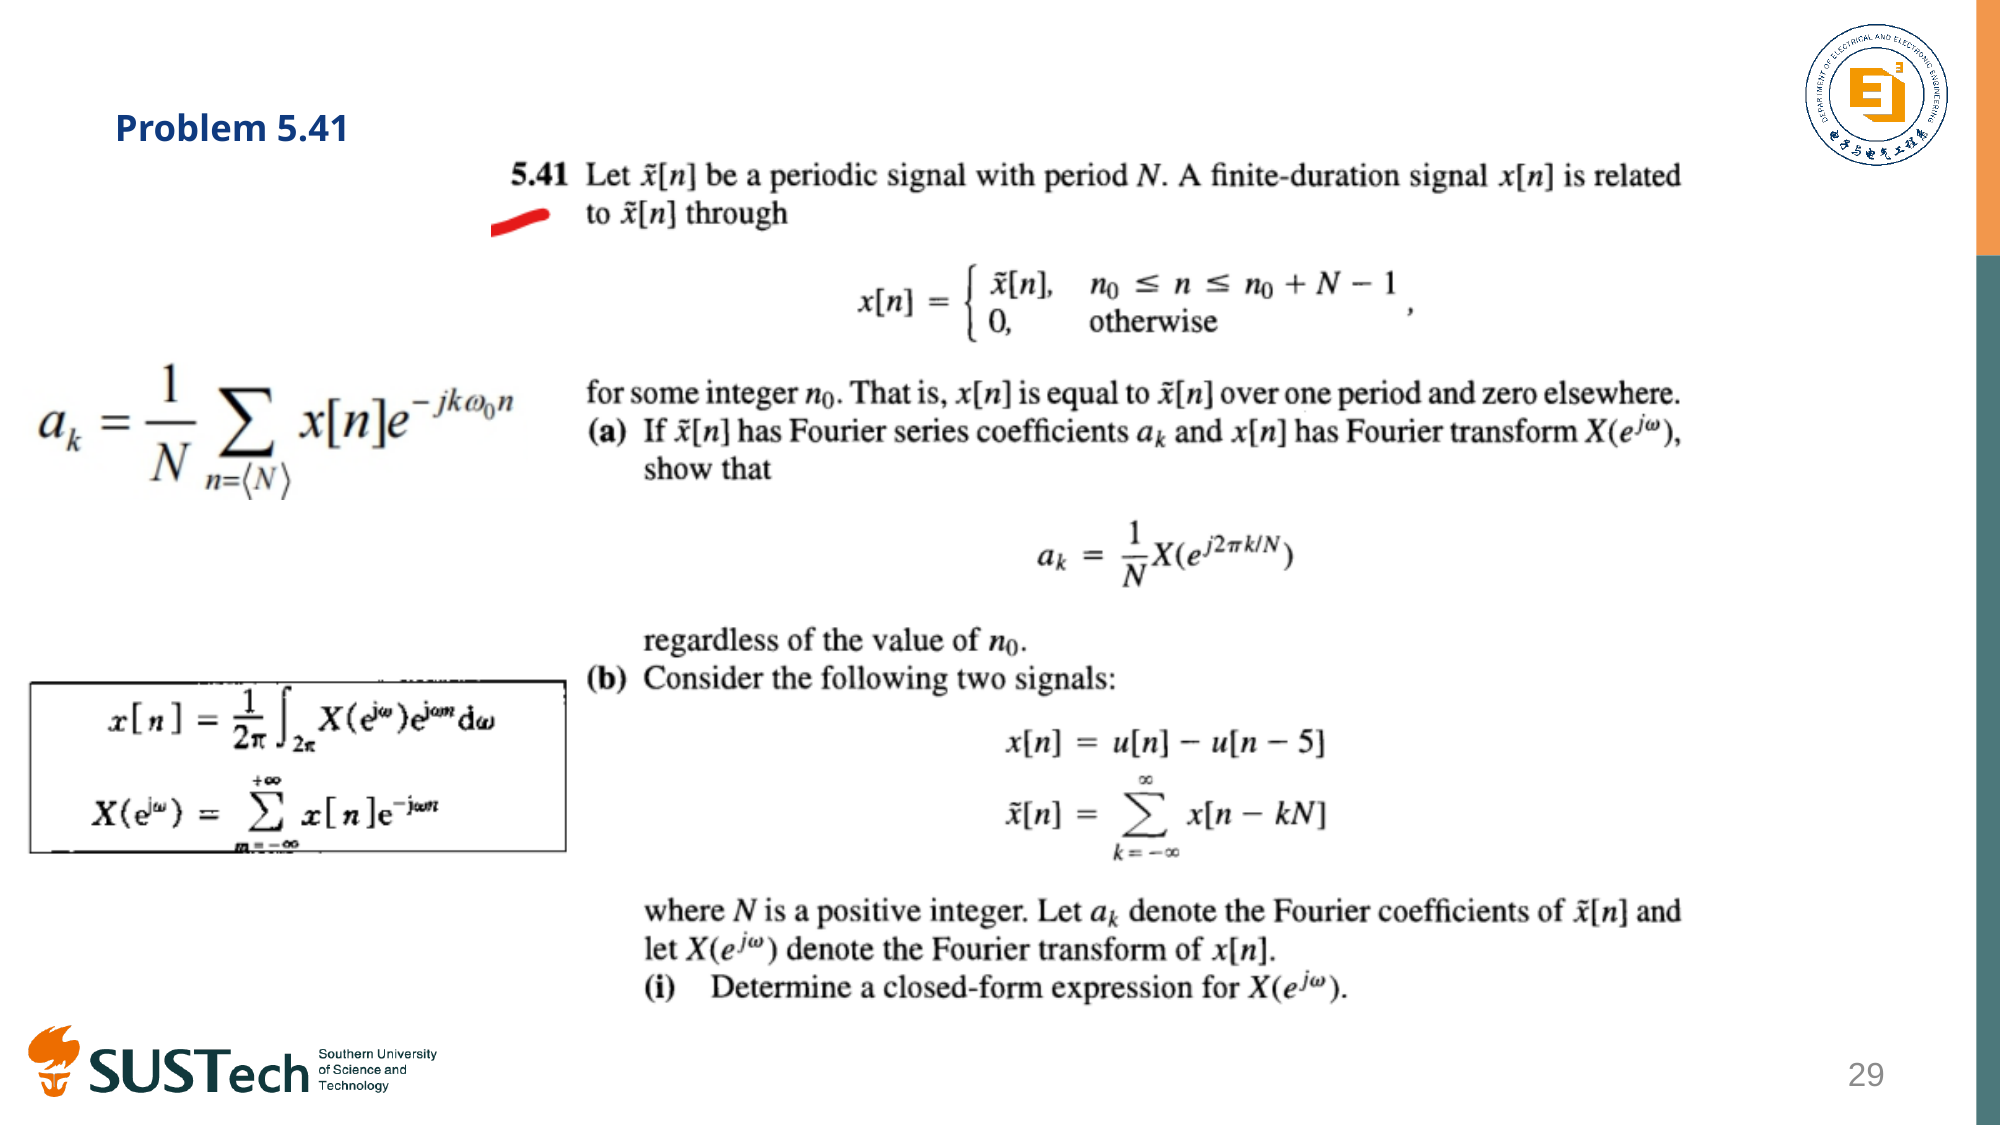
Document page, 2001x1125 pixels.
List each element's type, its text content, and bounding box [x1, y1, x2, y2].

slide_number 29 [1433, 1042, 1900, 1103]
picture [1786, 8, 1971, 182]
picture [0, 154, 1734, 1043]
picture [0, 1011, 465, 1125]
title Problem 5.41 [99, 96, 1900, 201]
